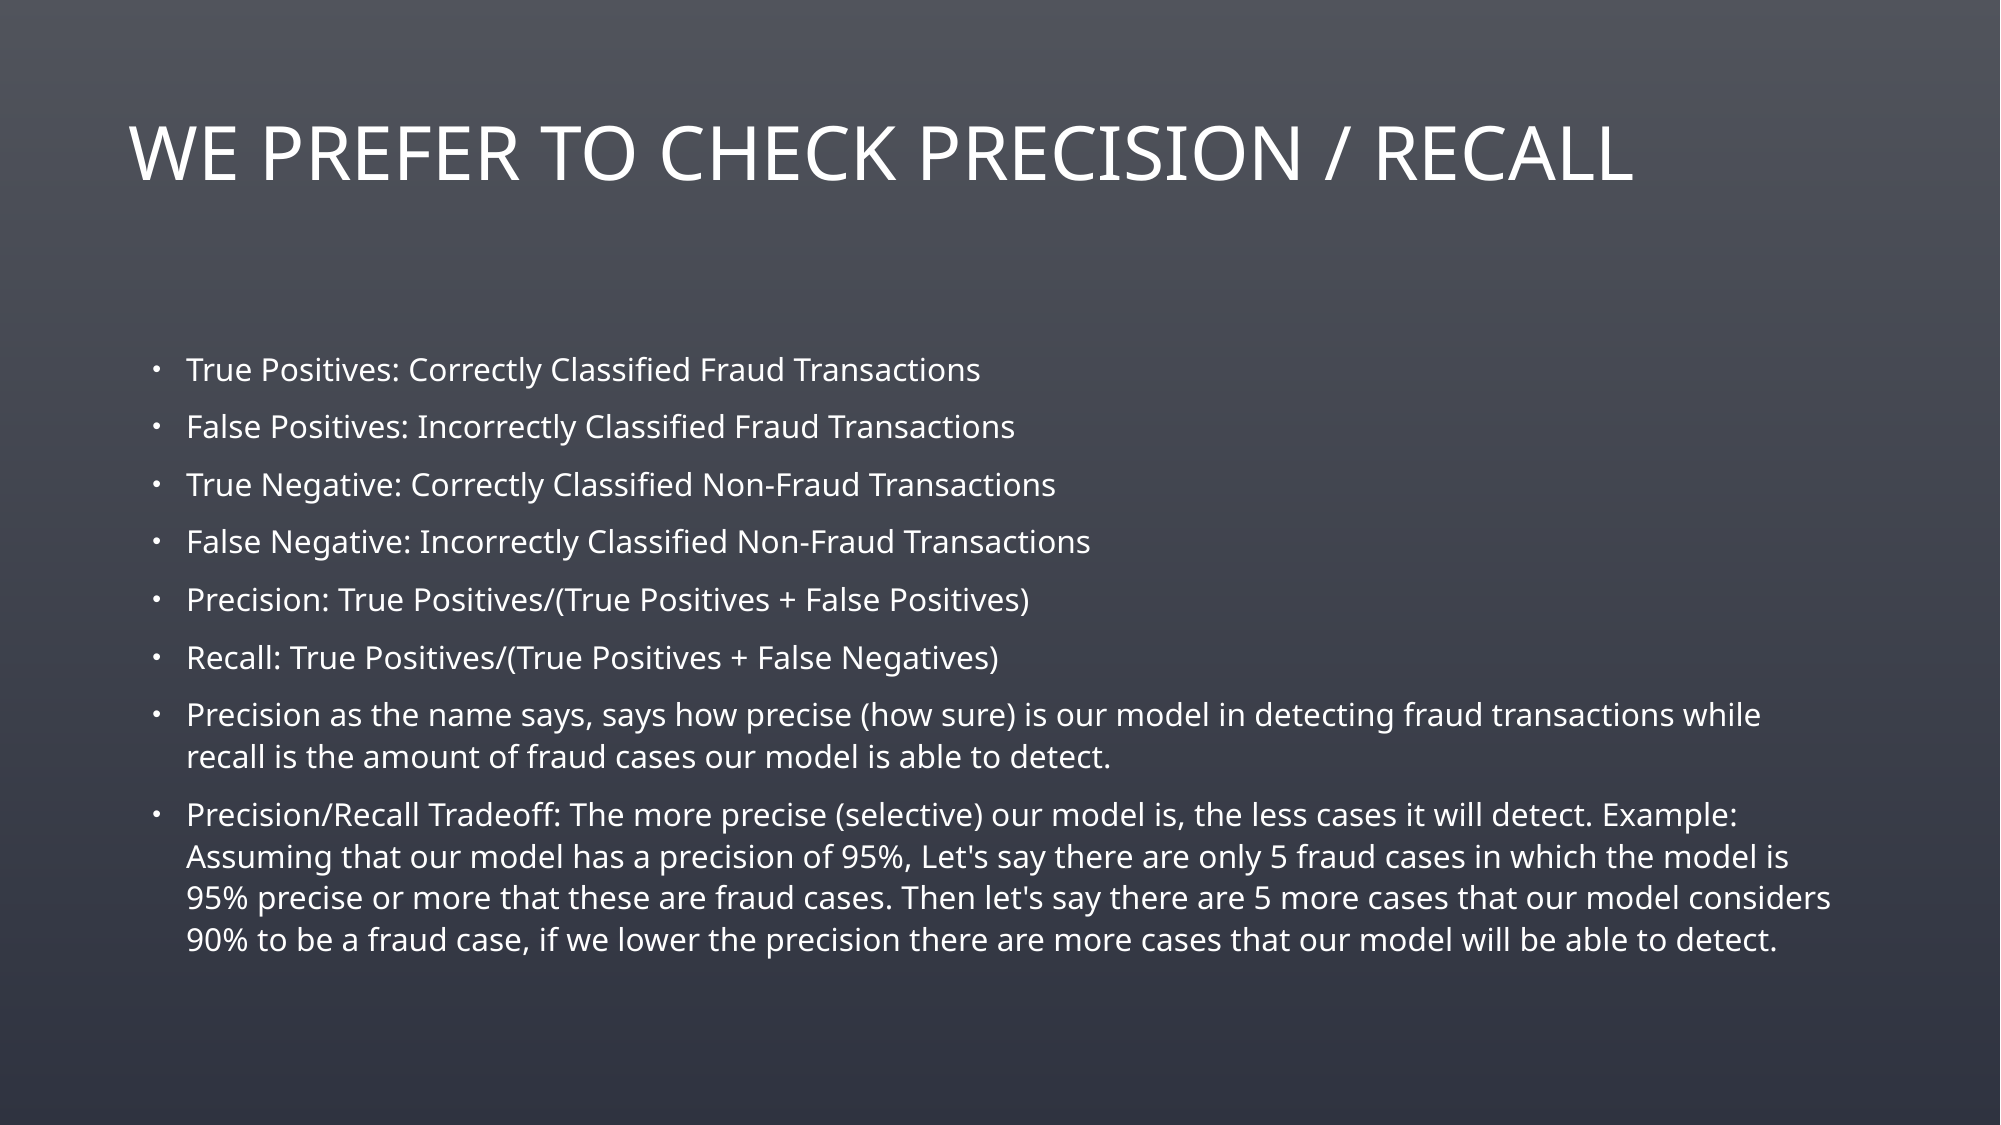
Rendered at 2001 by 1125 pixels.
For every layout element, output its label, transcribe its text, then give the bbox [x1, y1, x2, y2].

list True Positives: Correctly Classified Fraud Transactions False Positives: Incorrectly Classified Fraud Transactions True Negative: Correctly Classified Non-Fraud Transactions False Negative: Incorrectly Classified Non-Fraud Transactions Precision: True Positives/(True Positives + False Positives) Recall: True Positives/(True Positives + False Negatives) Precision as the name says, says how precise (how sure) is our model in detecting fraud transactions while recall is the amount of fraud cases our model is able to detect. Precision/Recall Tradeoff: The more precise (selective) our model is, the less cases it will detect. Example: Assuming that our model has a precision of 95%, Let's say there are only 5 fraud cases in which the model is 95% precise or more that these are fraud cases. Then let's say there are 5 more cases that our model considers 90% to be a fraud case, if we lower the precision there are more cases that our model will be able to detect. [137, 338, 1863, 1014]
title WE PREFER TO CHECK PRECISION / RECALL [113, 83, 1839, 205]
